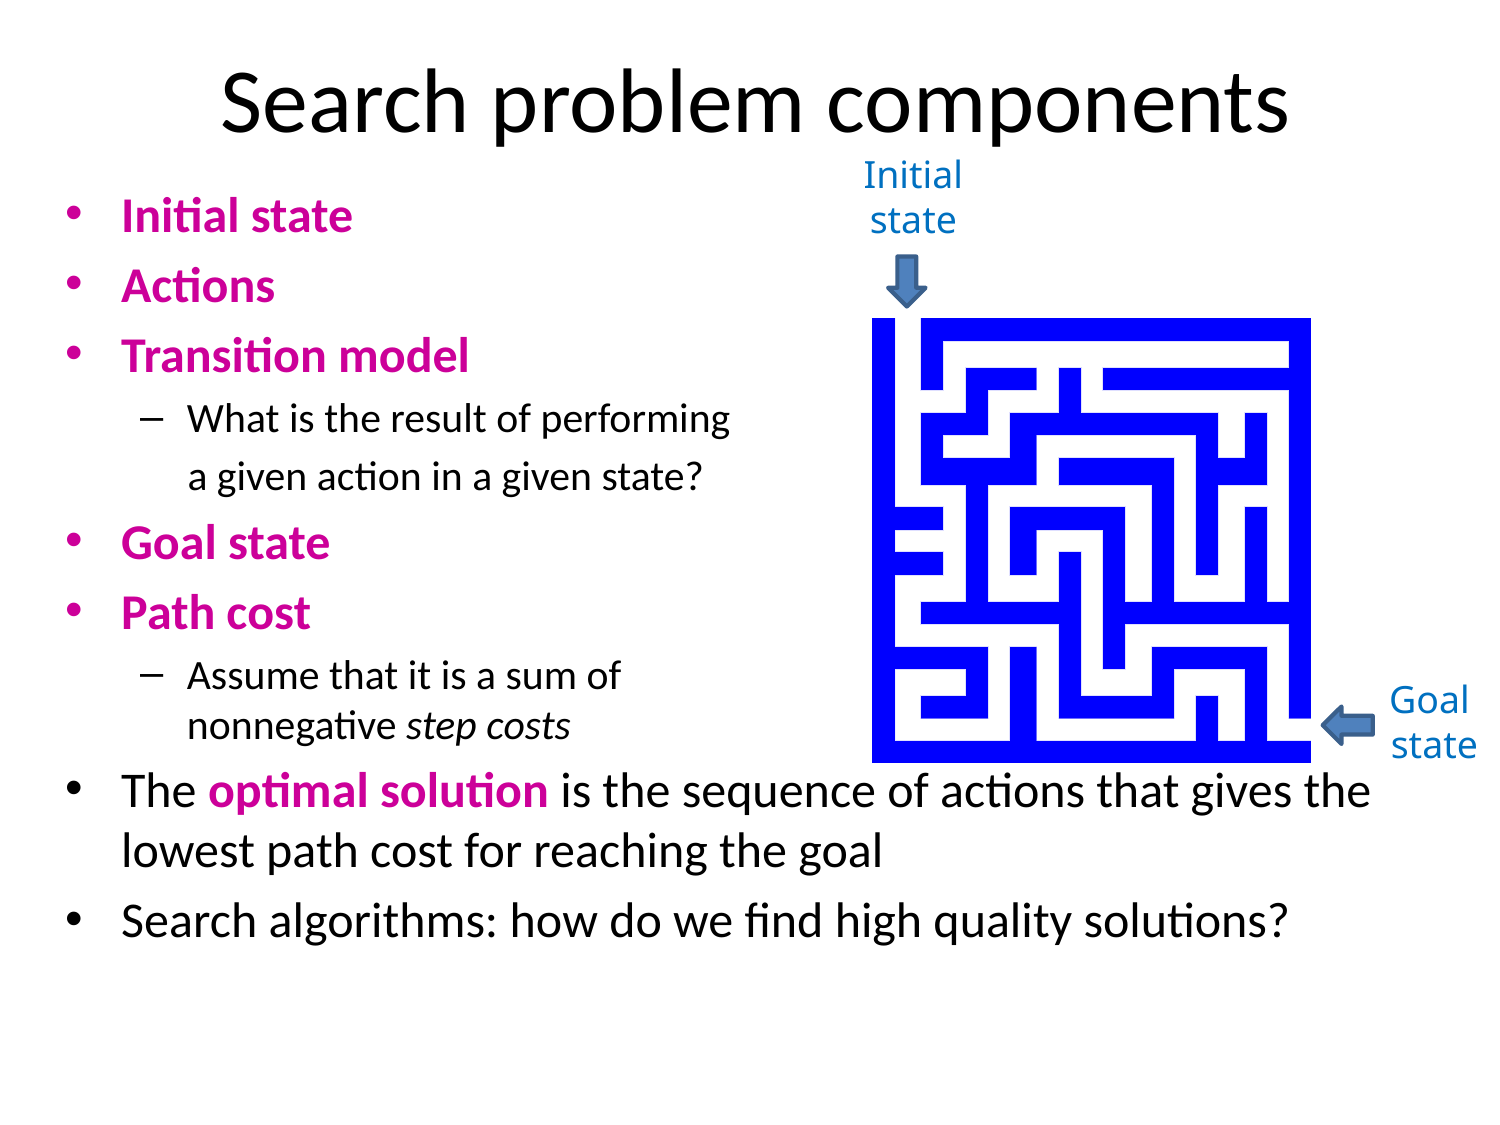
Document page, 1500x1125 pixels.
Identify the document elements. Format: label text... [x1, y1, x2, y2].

text_box Goal state [1374, 668, 1495, 774]
text_box [886, 254, 928, 309]
text_box Initial state [848, 143, 979, 249]
title Search problem components [81, 2, 1432, 174]
picture [872, 318, 1311, 764]
text_box [1320, 704, 1374, 746]
list Initial state Actions Transition model What is the result of performing a given action in a given state? Goal state Path cost Assume that it is a sum of nonnegative step costs The optimal solution is the sequence of actions that gives the lowest path cost for reaching the goal Search algorithms: how do we find high quality solutions? [50, 174, 1438, 1125]
